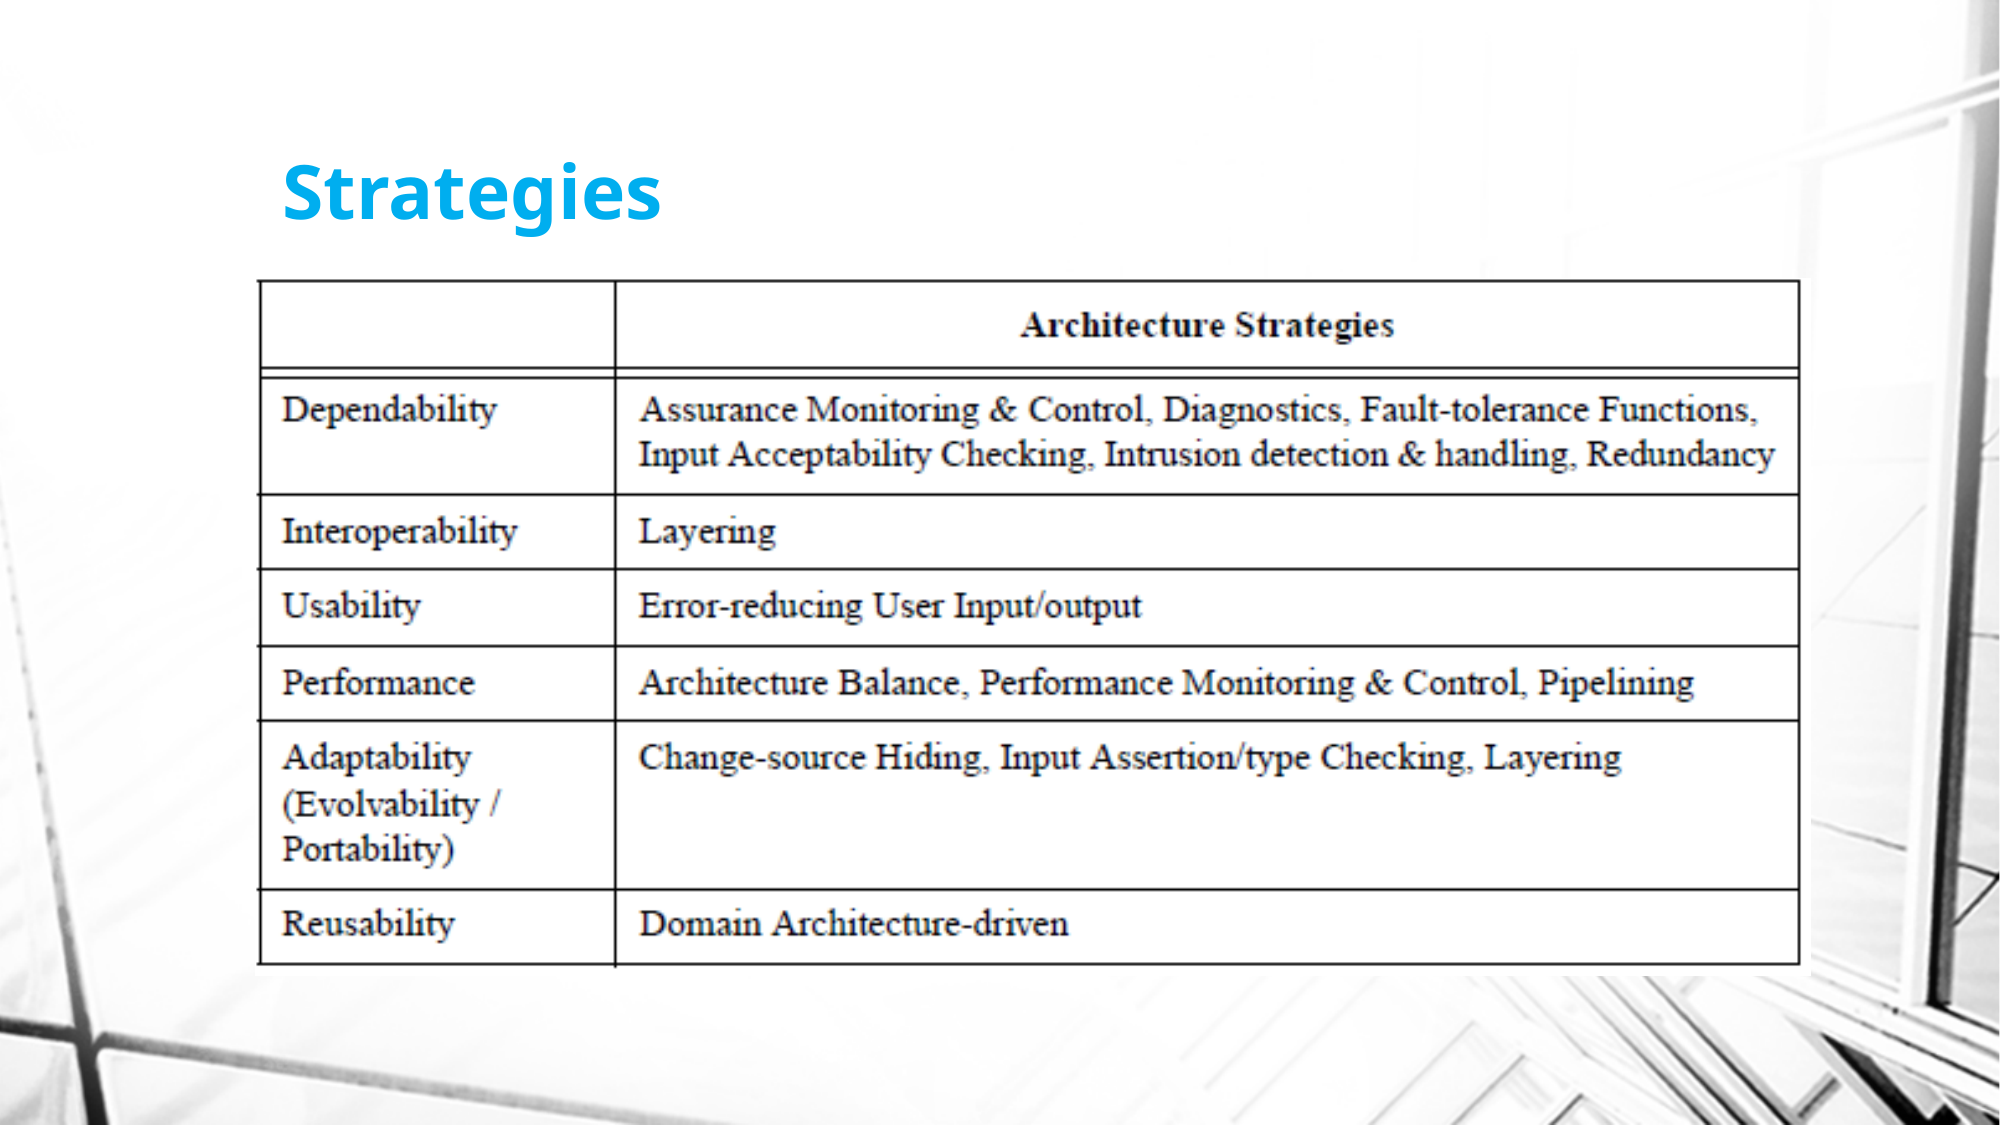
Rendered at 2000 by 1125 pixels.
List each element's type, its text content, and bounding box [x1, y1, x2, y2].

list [255, 278, 1811, 976]
picture [0, 0, 2000, 1125]
title Strategies [267, 66, 1693, 242]
